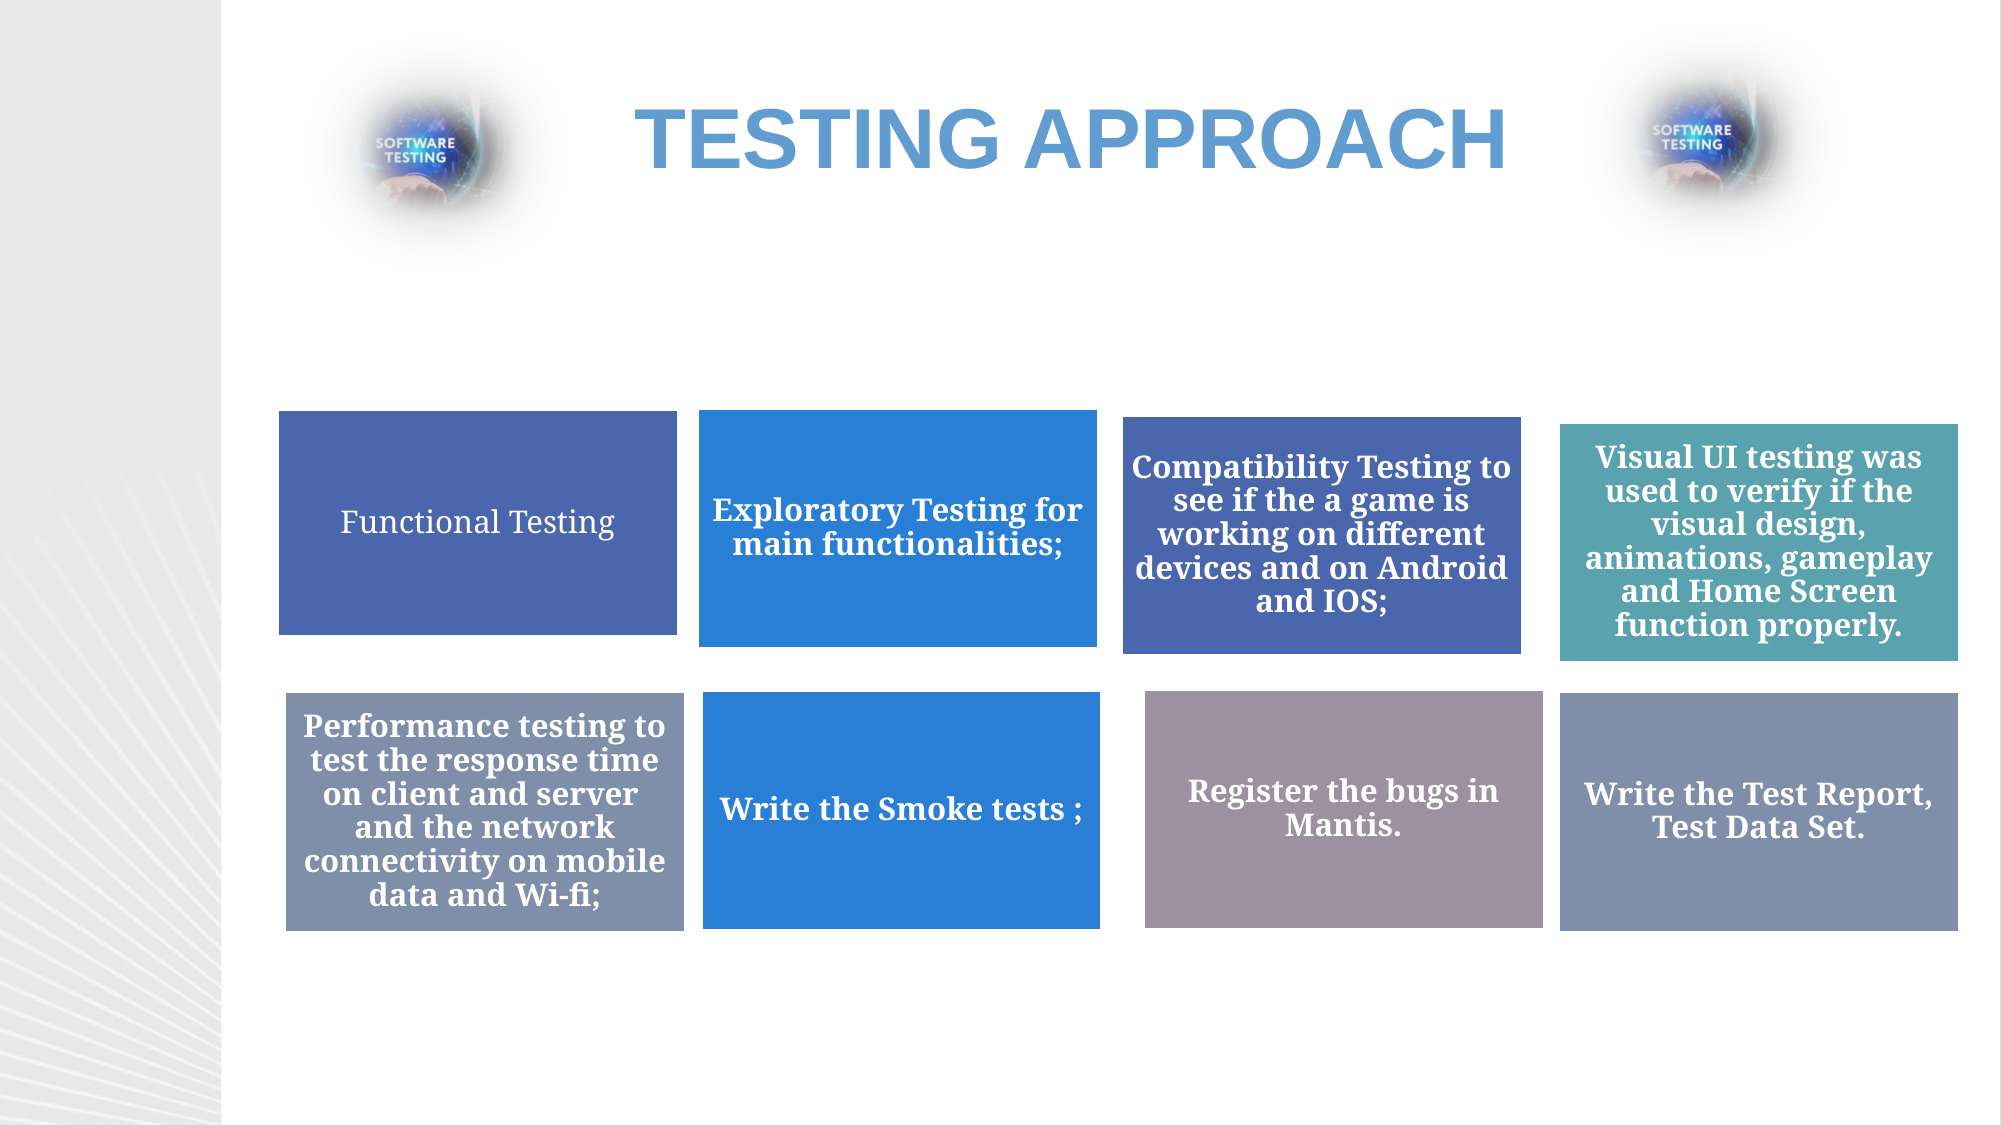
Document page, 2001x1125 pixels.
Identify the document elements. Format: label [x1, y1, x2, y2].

picture [0, 0, 2000, 1125]
text_box [258, 312, 1985, 1028]
